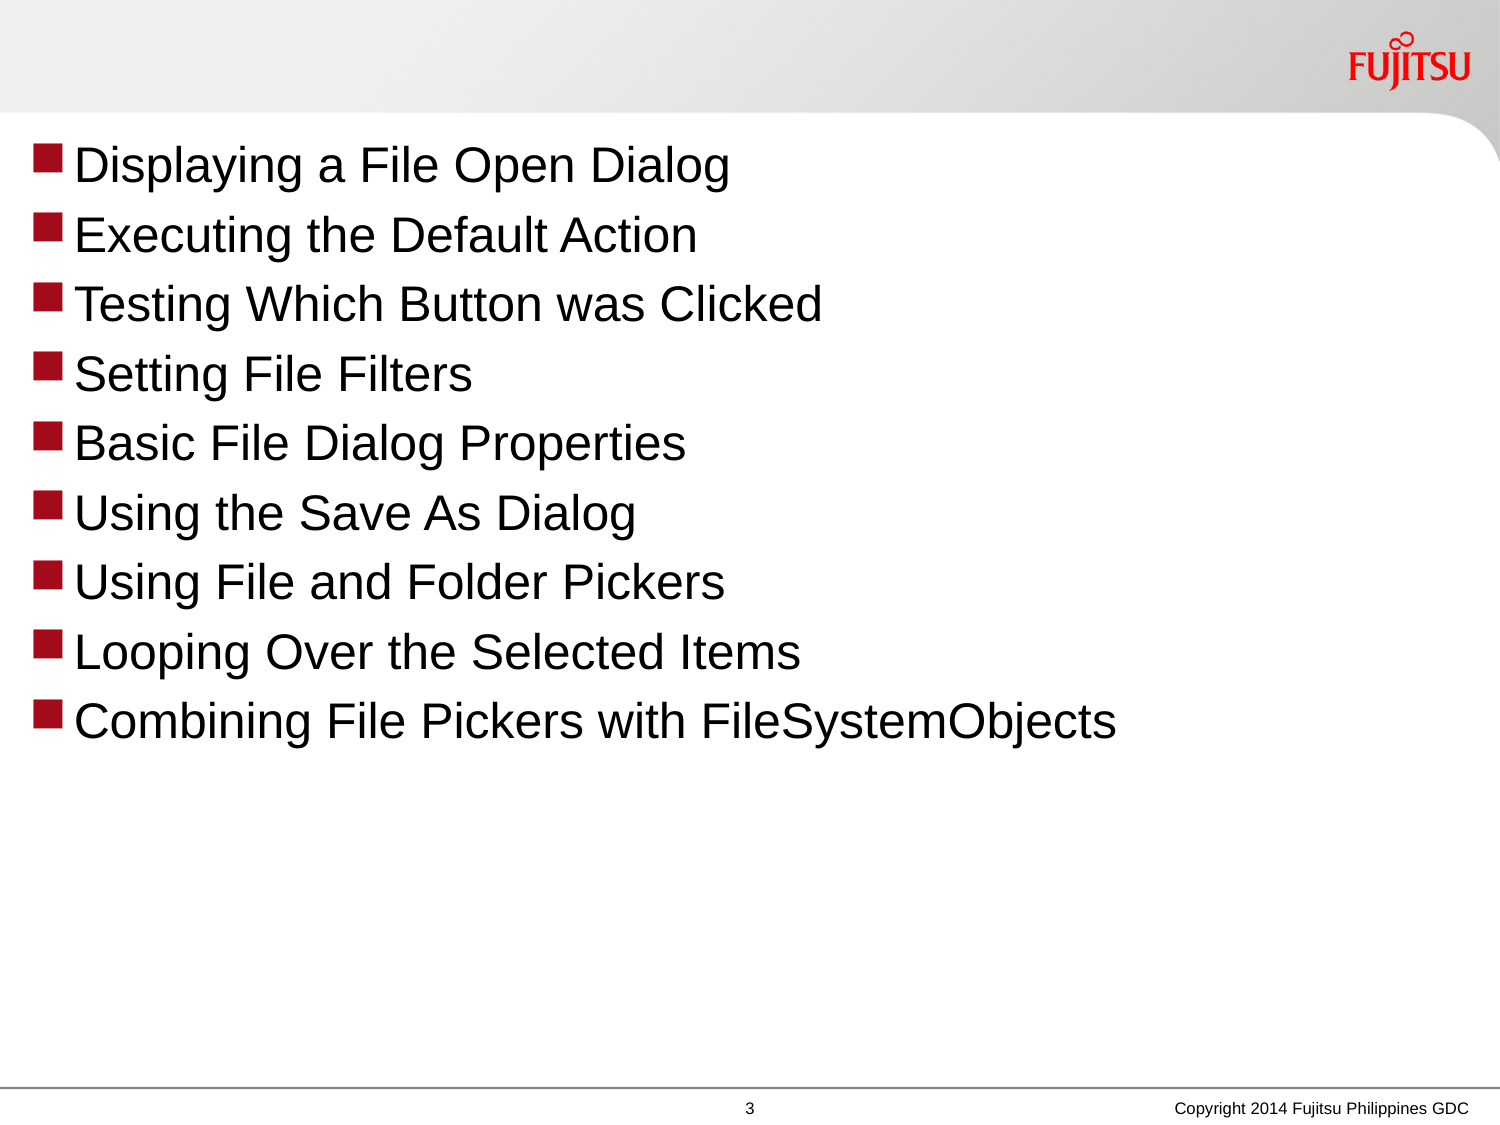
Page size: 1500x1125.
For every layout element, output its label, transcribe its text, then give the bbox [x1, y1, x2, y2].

footer Copyright 2014 Fujitsu Philippines GDC [809, 1091, 1470, 1125]
picture [0, 0, 1500, 176]
list Displaying a File Open Dialog Executing the Default Action Testing Which Button was Clicked Setting File Filters Basic File Dialog Properties Using the Save As Dialog Using File and Folder Pickers Looping Over the Selected Items Combining File Pickers with FileSystemObjects [29, 137, 1471, 1059]
